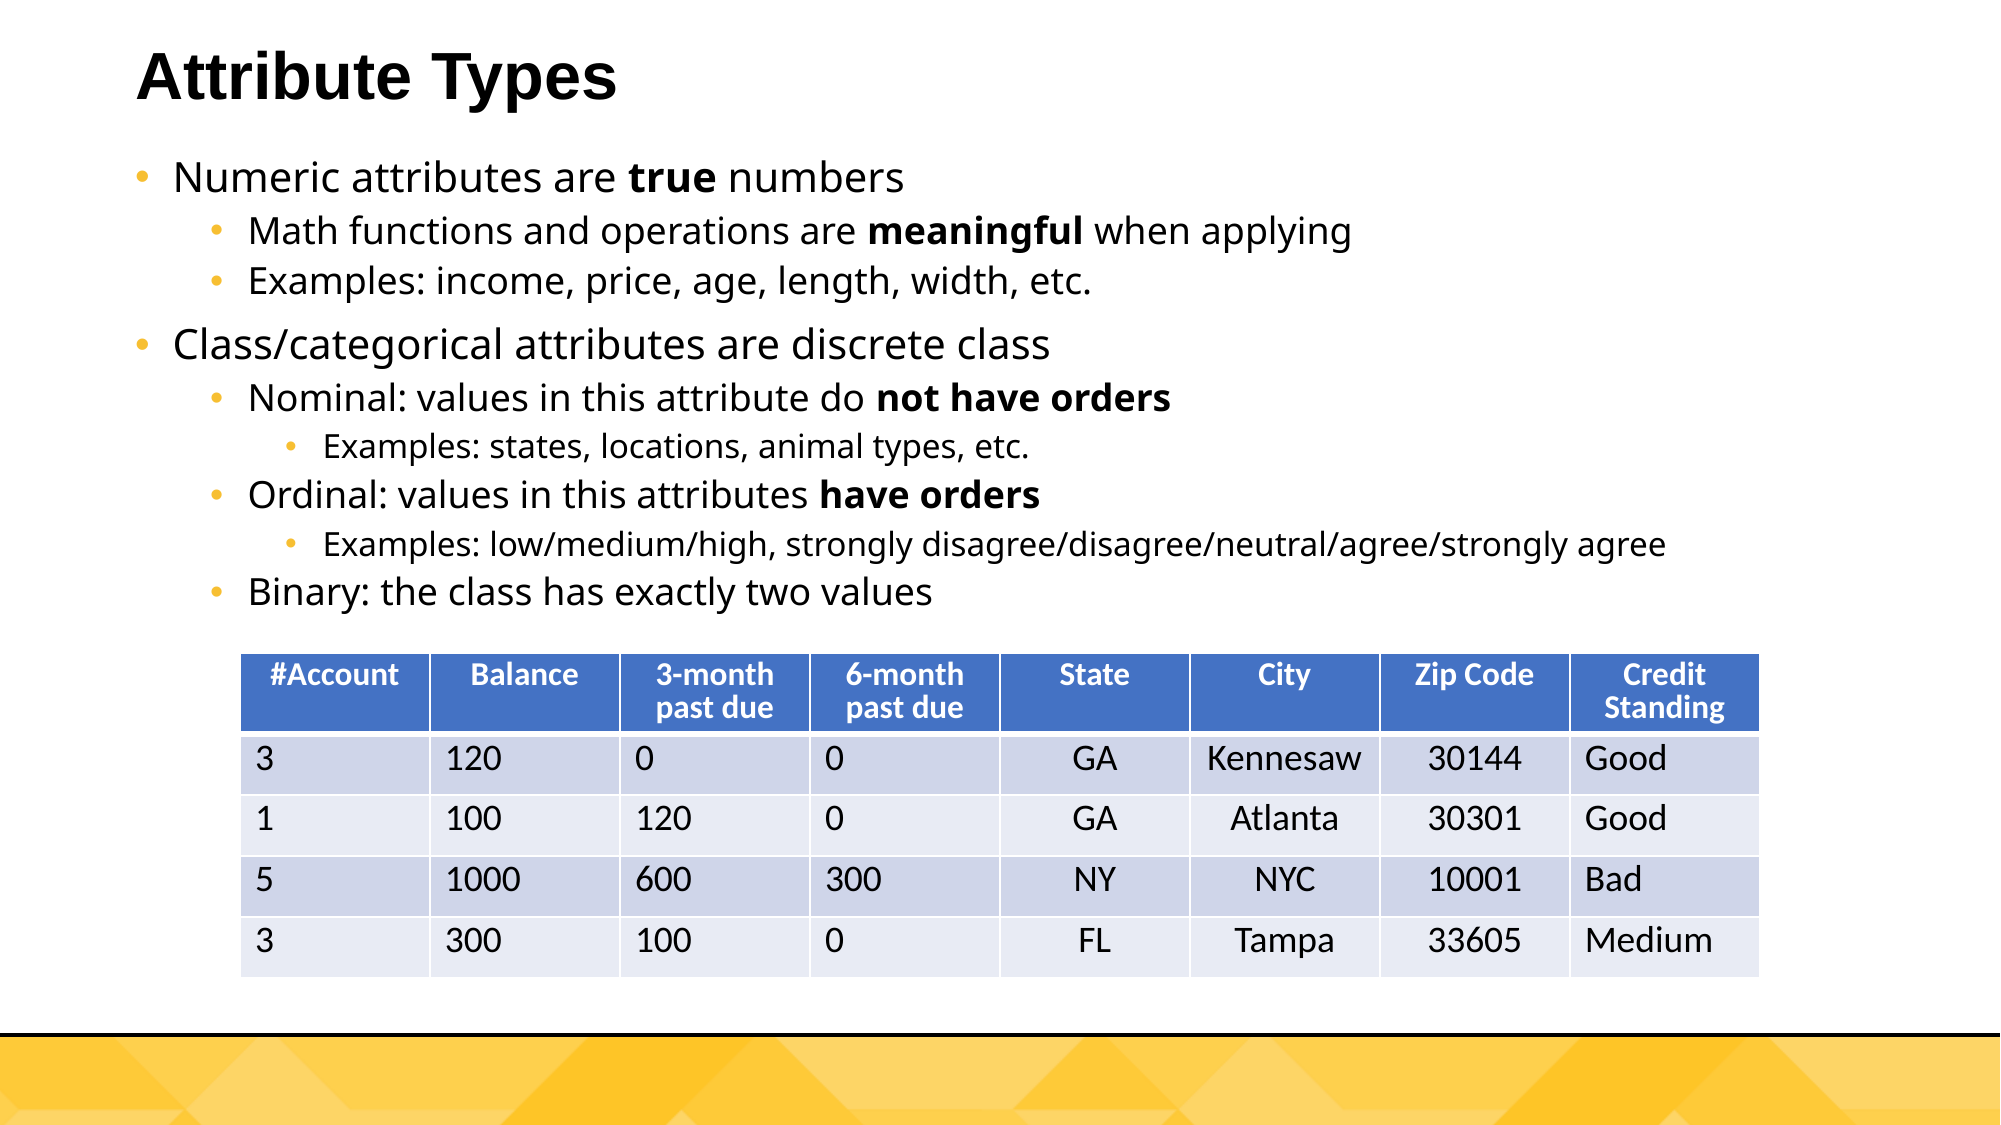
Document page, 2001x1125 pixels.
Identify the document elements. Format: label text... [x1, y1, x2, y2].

table_cell 1000 [431, 857, 619, 916]
table_cell 10001 [1381, 857, 1569, 916]
table_cell 5 [241, 857, 429, 916]
table_cell Good [1571, 737, 1759, 794]
table_cell 0 [811, 796, 999, 855]
table_cell 120 [431, 737, 619, 794]
table_header Credit Standing [1571, 654, 1759, 731]
table_cell 30301 [1381, 796, 1569, 855]
list Numeric attributes are true numbers Math functions and operations are meaningful when applying Examples: income, price, age, length, width, etc. Class/categorical attributes are discrete class Nominal: values in this attribute do not have orders Examples: states, locations, animal types, etc. Ordinal: values in this attributes have orders Examples: low/medium/high, strongly disagree/disagree/neutral/agree/strongly agree Binary: the class has exactly two values [120, 148, 1819, 1006]
table_cell 1 [241, 796, 429, 855]
table_cell 33605 [1381, 918, 1569, 977]
table_cell 0 [811, 918, 999, 977]
table_cell 30144 [1381, 737, 1569, 794]
table_cell GA [1001, 796, 1189, 855]
table_cell 120 [621, 796, 809, 855]
table_cell 3 [241, 737, 429, 794]
table_cell 100 [431, 796, 619, 855]
table_cell GA [1001, 737, 1189, 794]
table_cell Good [1571, 796, 1759, 855]
table_cell 3 [241, 918, 429, 977]
table_cell Tampa [1191, 918, 1379, 977]
table_cell 300 [811, 857, 999, 916]
table_header Zip Code [1381, 654, 1569, 731]
table_cell 100 [621, 918, 809, 977]
table_cell Medium [1571, 918, 1759, 977]
table_cell 0 [621, 737, 809, 794]
table_cell 600 [621, 857, 809, 916]
table_header State [1001, 654, 1189, 731]
table_header #Account [241, 654, 429, 731]
table_cell Atlanta [1191, 796, 1379, 855]
table_header 3-month past due [621, 654, 809, 731]
table_header City [1191, 654, 1379, 731]
table_cell Kennesaw [1191, 737, 1379, 794]
table_cell FL [1001, 918, 1189, 977]
table_cell NYC [1191, 857, 1379, 916]
table_cell 0 [811, 737, 999, 794]
title Attribute Types [120, 34, 1846, 145]
table_cell NY [1001, 857, 1189, 916]
table_header 6-month past due [811, 654, 999, 731]
table_cell Bad [1571, 857, 1759, 916]
table_cell 300 [431, 918, 619, 977]
table_header Balance [431, 654, 619, 731]
